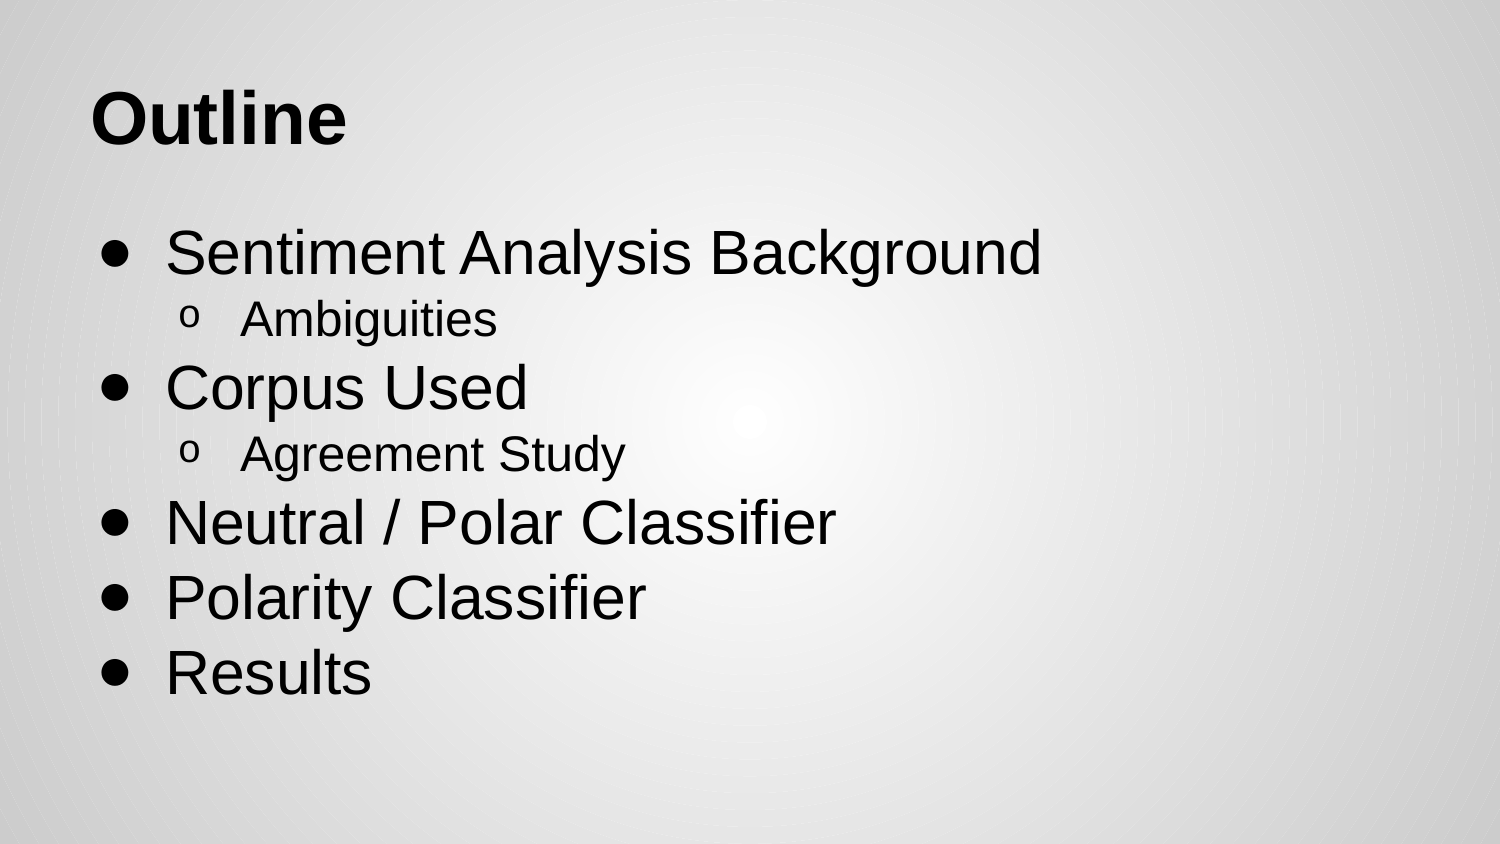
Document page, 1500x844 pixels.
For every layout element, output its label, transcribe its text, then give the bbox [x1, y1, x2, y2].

list Sentiment Analysis Background Ambiguities Corpus Used Agreement Study Neutral / Polar Classifier Polarity Classifier Results [75, 196, 1425, 808]
title Outline [75, 33, 1425, 175]
